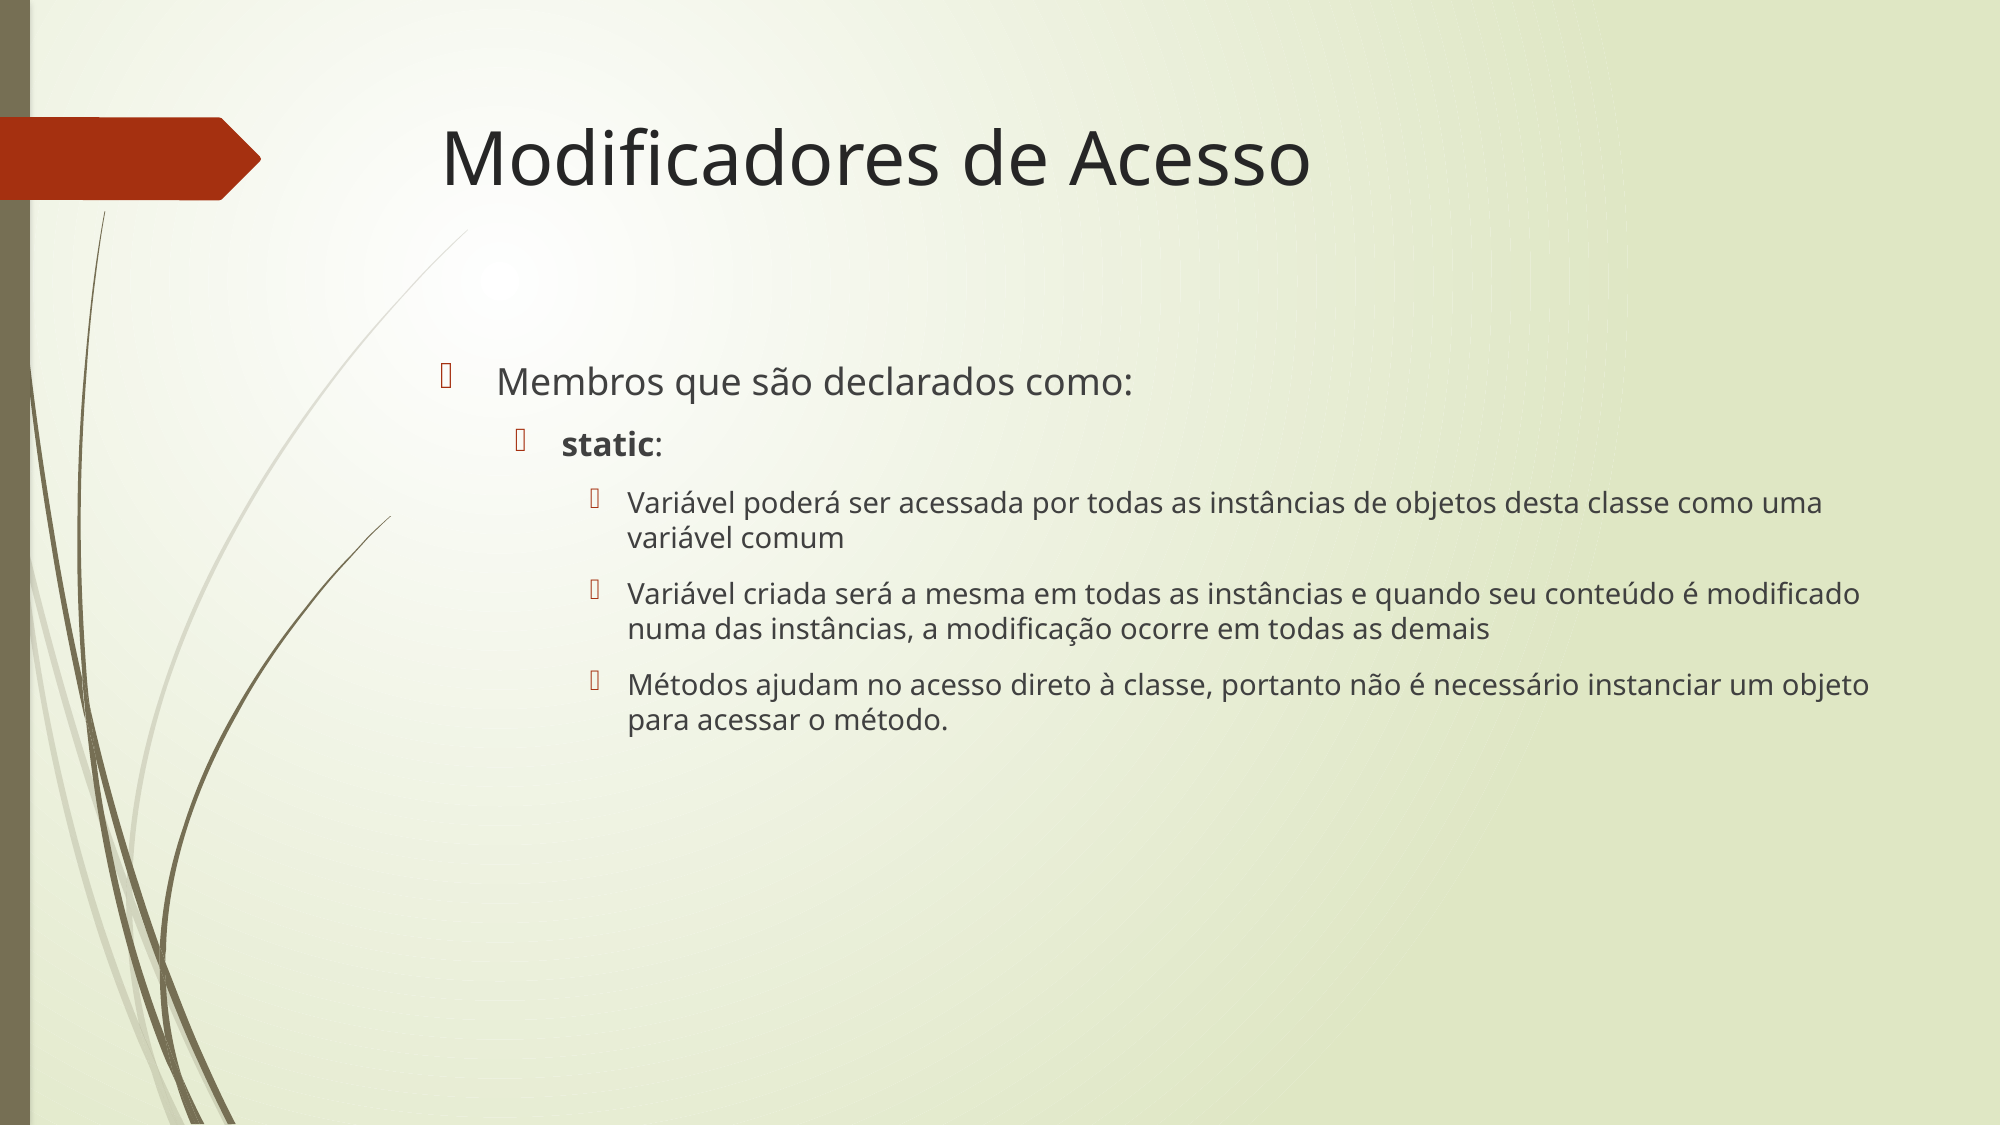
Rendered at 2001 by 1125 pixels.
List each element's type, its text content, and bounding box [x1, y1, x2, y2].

title Modificadores de Acesso [425, 102, 1888, 313]
list Membros que são declarados como: static: Variável poderá ser acessada por todas as instâncias de objetos desta classe como uma variável comum Variável criada será a mesma em todas as instâncias e quando seu conteúdo é modificado numa das instâncias, a modificação ocorre em todas as demais Métodos ajudam no acesso direto à classe, portanto não é necessário instanciar um objeto para acessar o método. [424, 350, 1888, 970]
